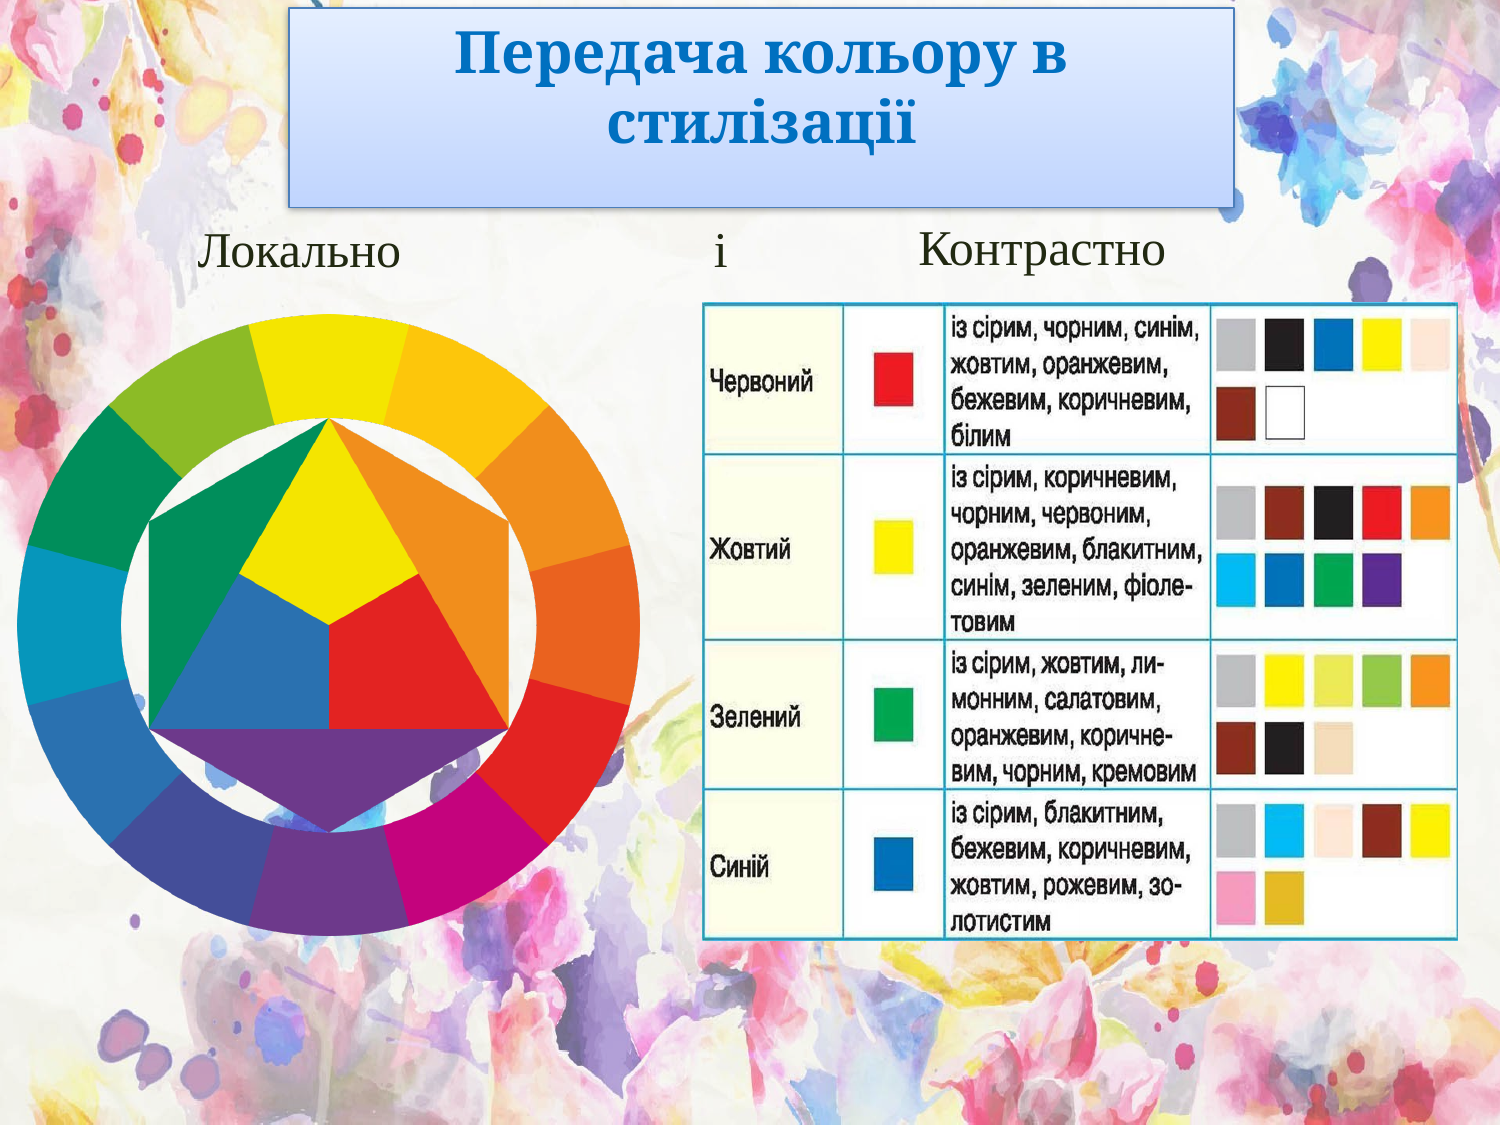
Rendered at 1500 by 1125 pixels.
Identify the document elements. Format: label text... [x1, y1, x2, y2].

text_box Контрастно [903, 208, 1270, 283]
text_box Передача кольору в стилізації [288, 7, 1235, 208]
picture [17, 314, 640, 937]
text_box Локально і [182, 209, 1424, 285]
picture [702, 302, 1458, 941]
